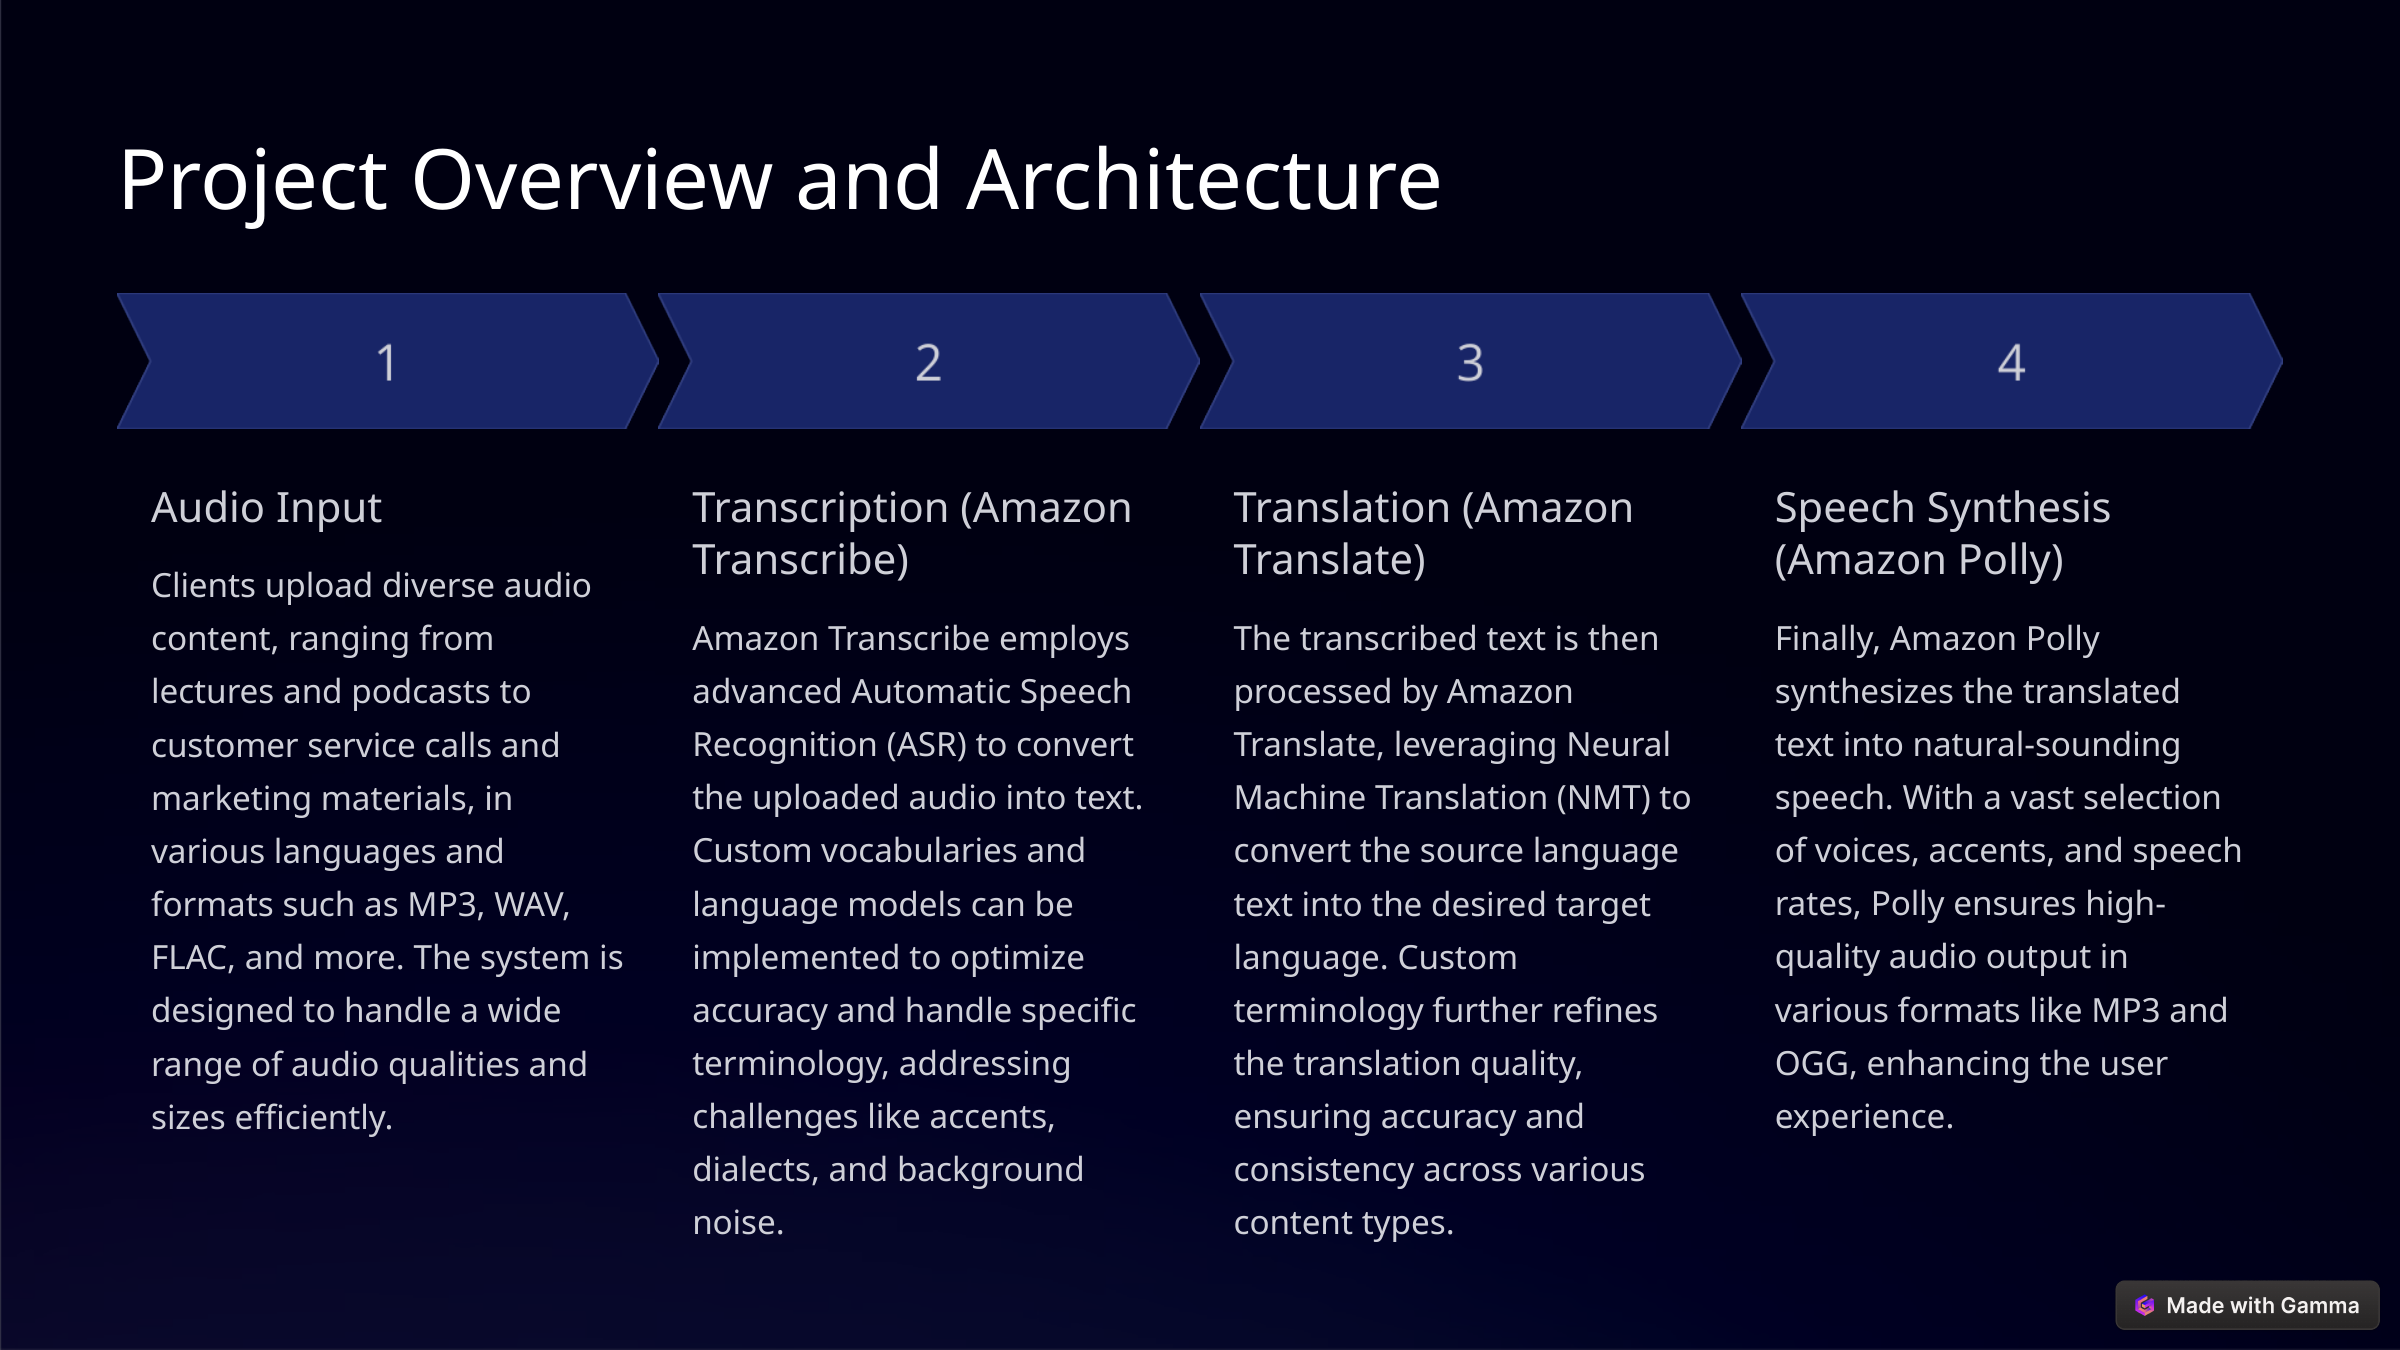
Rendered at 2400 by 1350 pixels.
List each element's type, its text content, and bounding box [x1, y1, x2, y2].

text_box Project Overview and Architecture [117, 121, 1393, 227]
text_box Transcription (Amazon Transcribe) [692, 478, 1167, 584]
picture [2106, 1271, 2389, 1339]
text_box Speech Synthesis (Amazon Polly) [1774, 478, 2249, 584]
text_box Finally, Amazon Polly synthesizes the translated text into natural-sounding speech. With a vast selection of voices, accents, and speech rates, Polly ensures high-quality audio output in various formats like MP3 and OGG, enhancing the user experience. [1774, 603, 2249, 1087]
text_box Audio Input [151, 478, 571, 531]
text_box Translation (Amazon Translate) [1233, 478, 1708, 584]
text_box The transcribed text is then processed by Amazon Translate, leveraging Neural Machine Translation (NMT) to convert the source language text into the desired target language. Custom terminology further refines the translation quality, ensuring accuracy and consistency across various content types. [1233, 603, 1708, 1195]
text_box Clients upload diverse audio content, ranging from lectures and podcasts to customer service calls and marketing materials, in various languages and formats such as MP3, WAV, FLAC, and more. The system is designed to handle a wide range of audio qualities and sizes efficiently. [151, 551, 626, 1089]
text_box Amazon Transcribe employs advanced Automatic Speech Recognition (ASR) to convert the uploaded audio into text. Custom vocabularies and language models can be implemented to optimize accuracy and handle specific terminology, addressing challenges like accents, dialects, and background noise. [692, 603, 1167, 1195]
picture [117, 293, 2283, 429]
